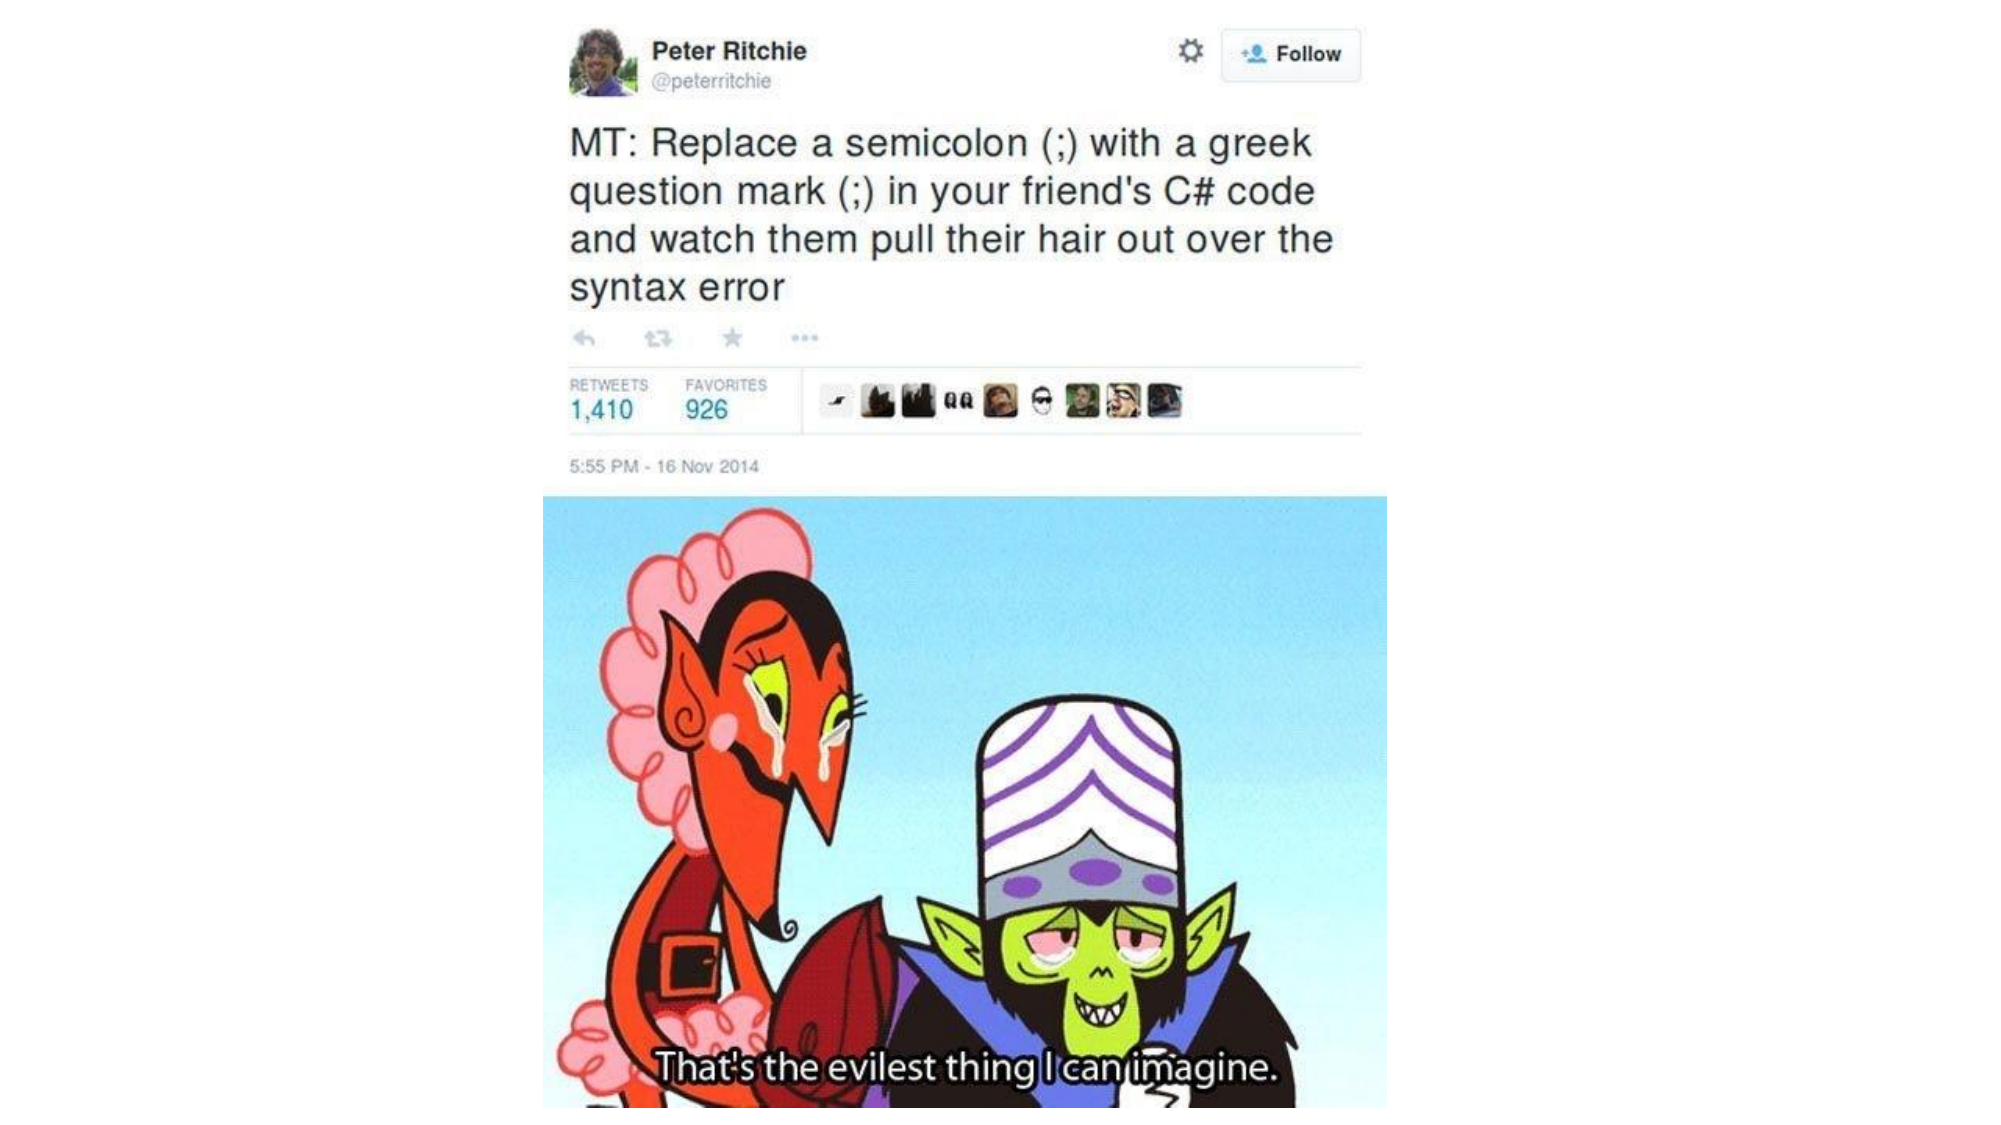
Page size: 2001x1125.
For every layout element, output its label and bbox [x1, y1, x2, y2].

picture [543, 12, 1387, 1109]
